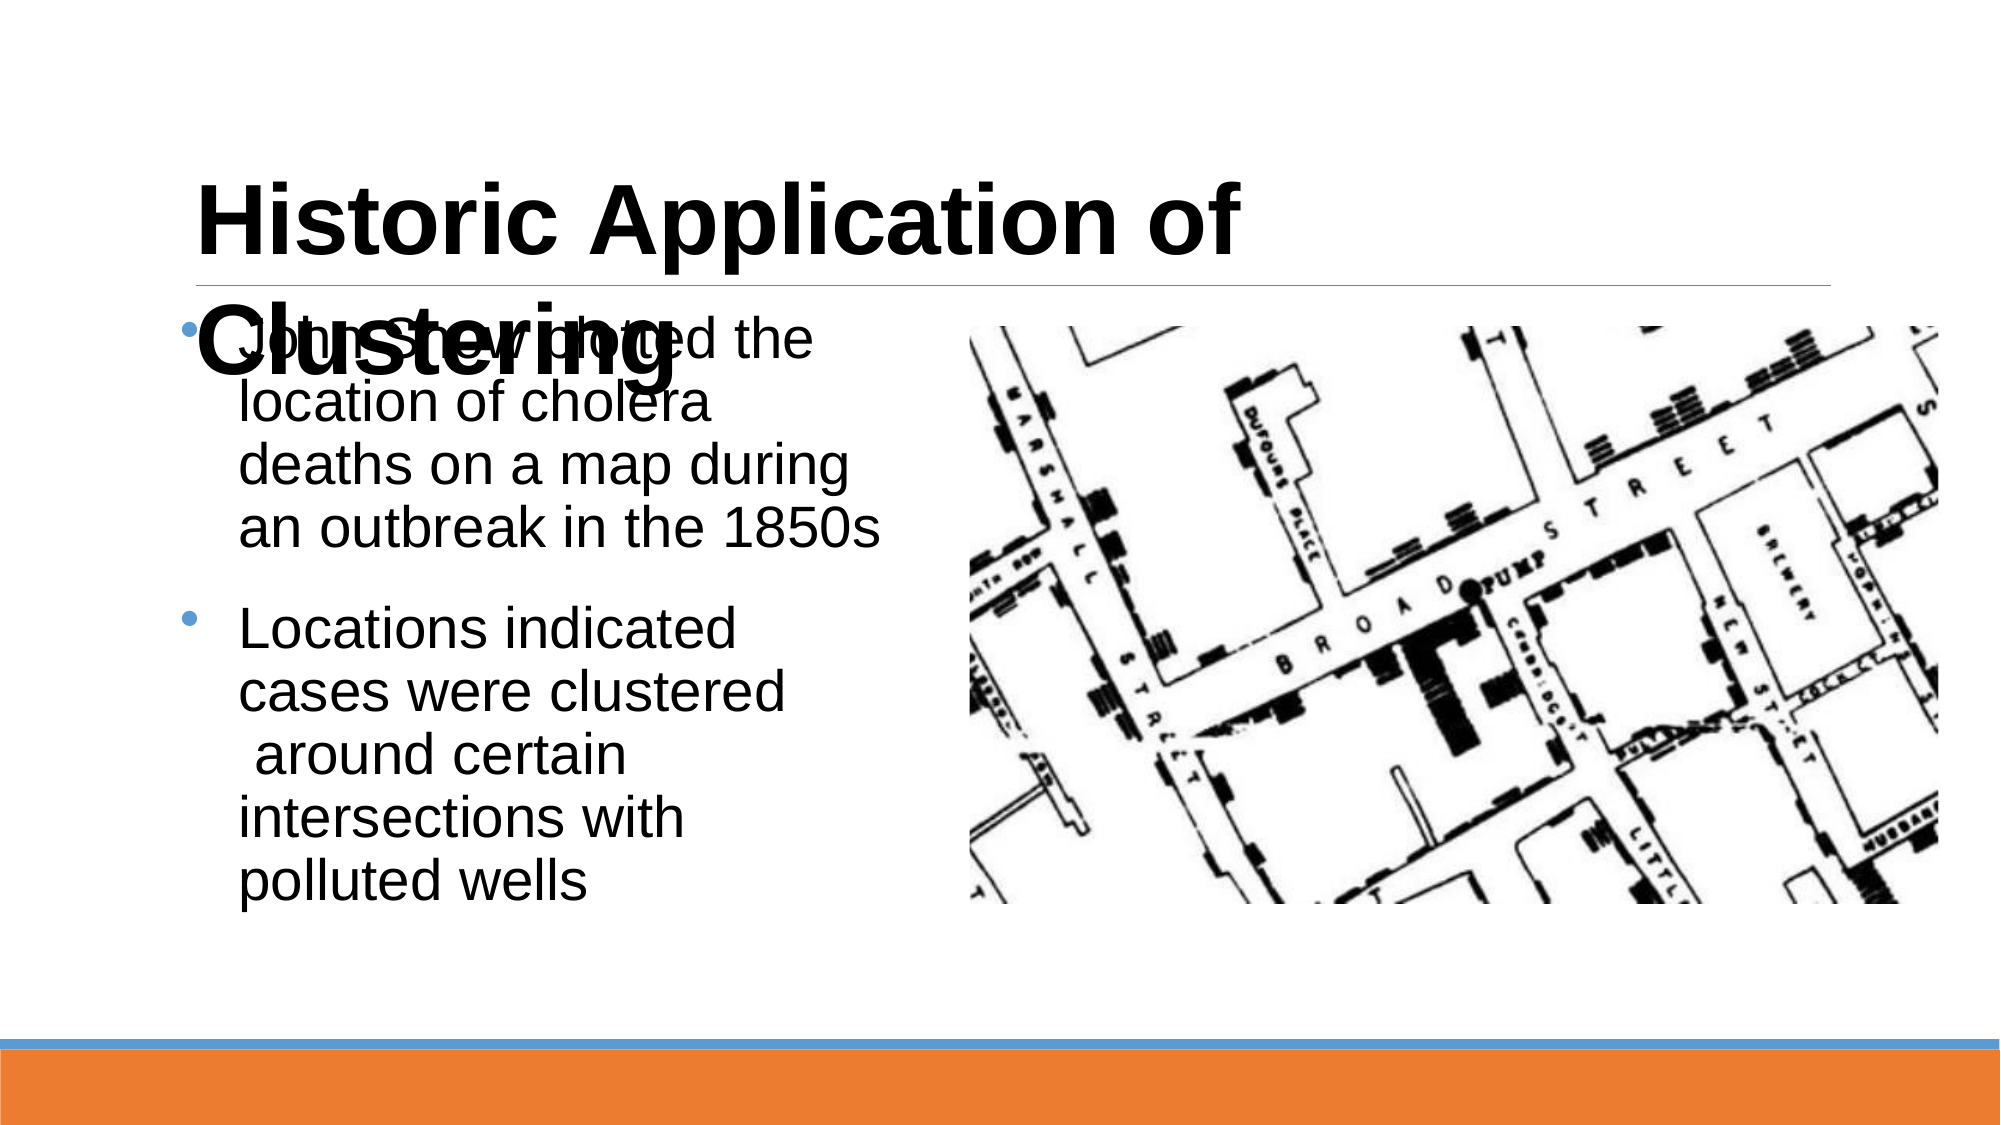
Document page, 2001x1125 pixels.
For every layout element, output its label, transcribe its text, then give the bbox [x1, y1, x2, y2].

text_box John Snow plotted the location of cholera deaths on a map during an outbreak in the 1850s Locations indicated cases were clustered around certain intersections with polluted wells [177, 299, 884, 913]
title Historic Application of Clustering [192, 152, 1750, 395]
text_box [969, 326, 1940, 904]
